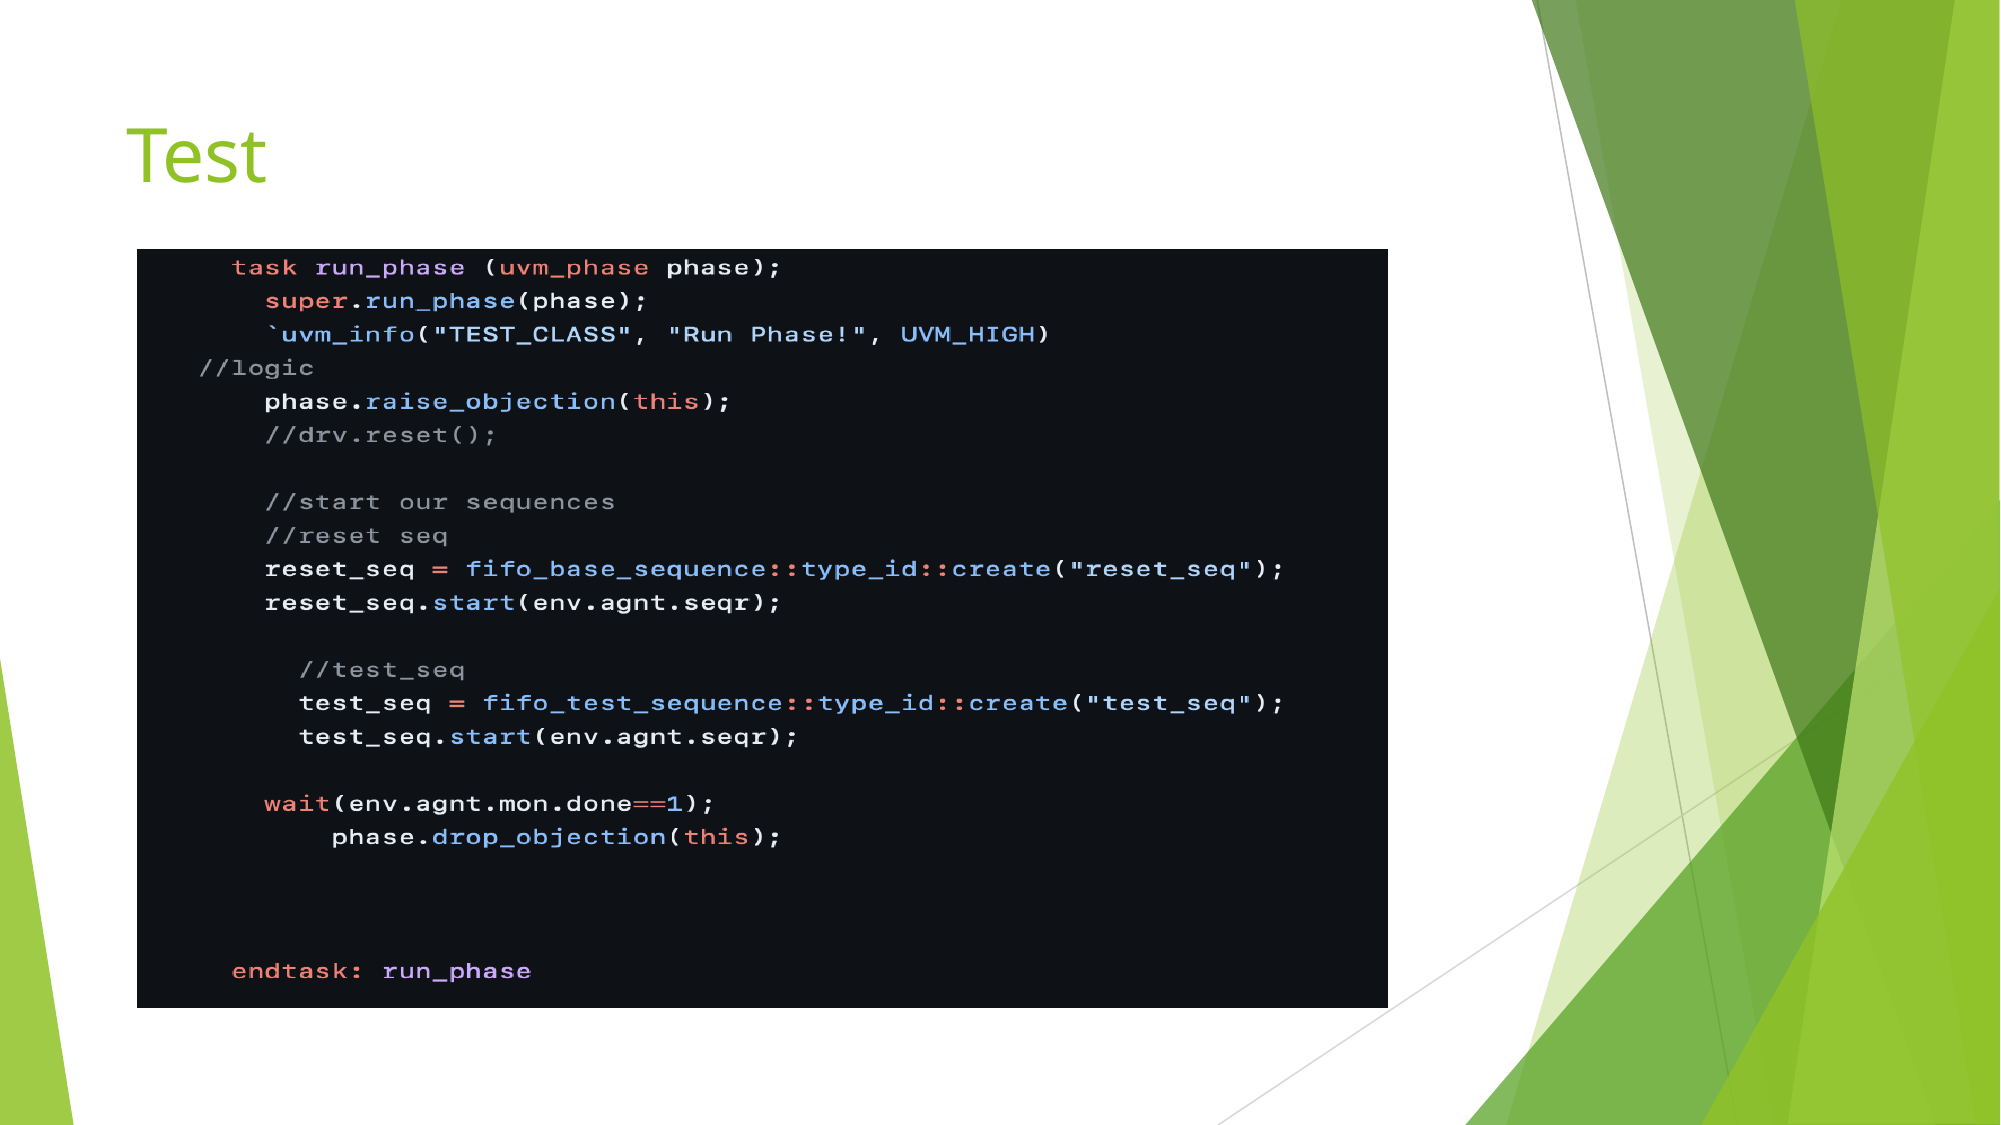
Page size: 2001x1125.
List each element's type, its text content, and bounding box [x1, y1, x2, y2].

title Test [111, 99, 1522, 317]
picture [136, 248, 1389, 1008]
